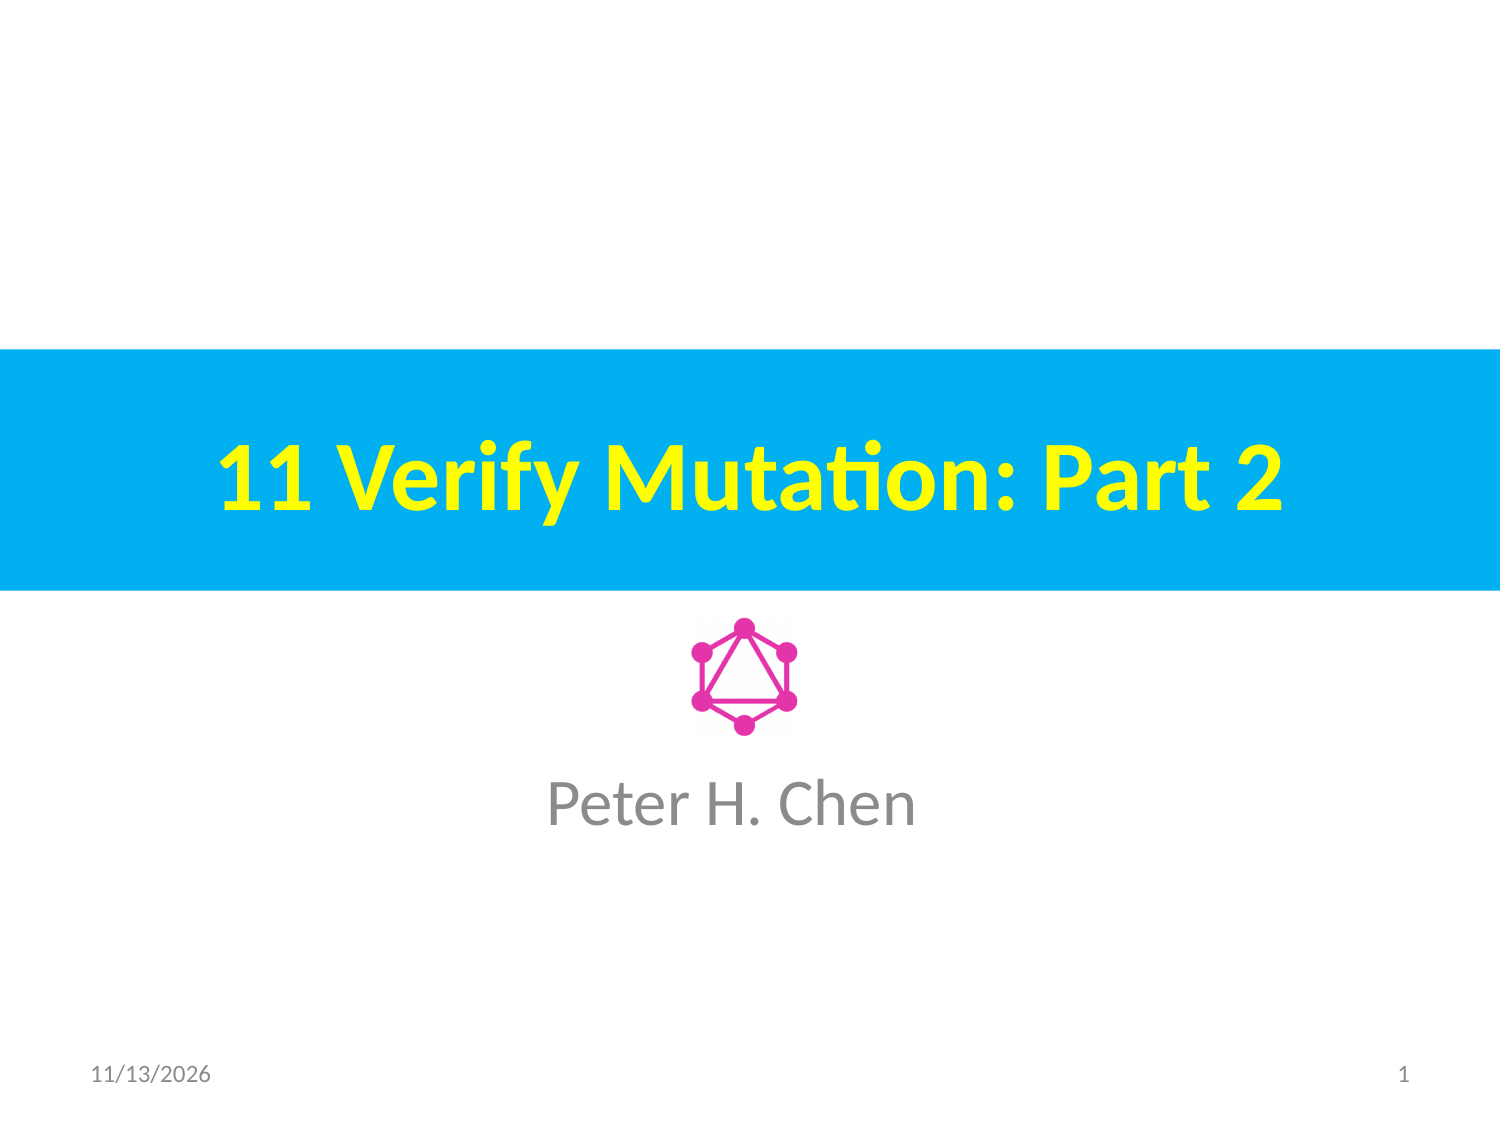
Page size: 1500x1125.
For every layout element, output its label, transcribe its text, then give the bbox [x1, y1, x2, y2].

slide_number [75, 1042, 425, 1103]
picture [690, 617, 798, 736]
subtitle Peter H. Chen [206, 751, 1257, 866]
slide_number 1 [1074, 1042, 1425, 1103]
title 11 Verify Mutation: Part 2 [0, 349, 1500, 591]
